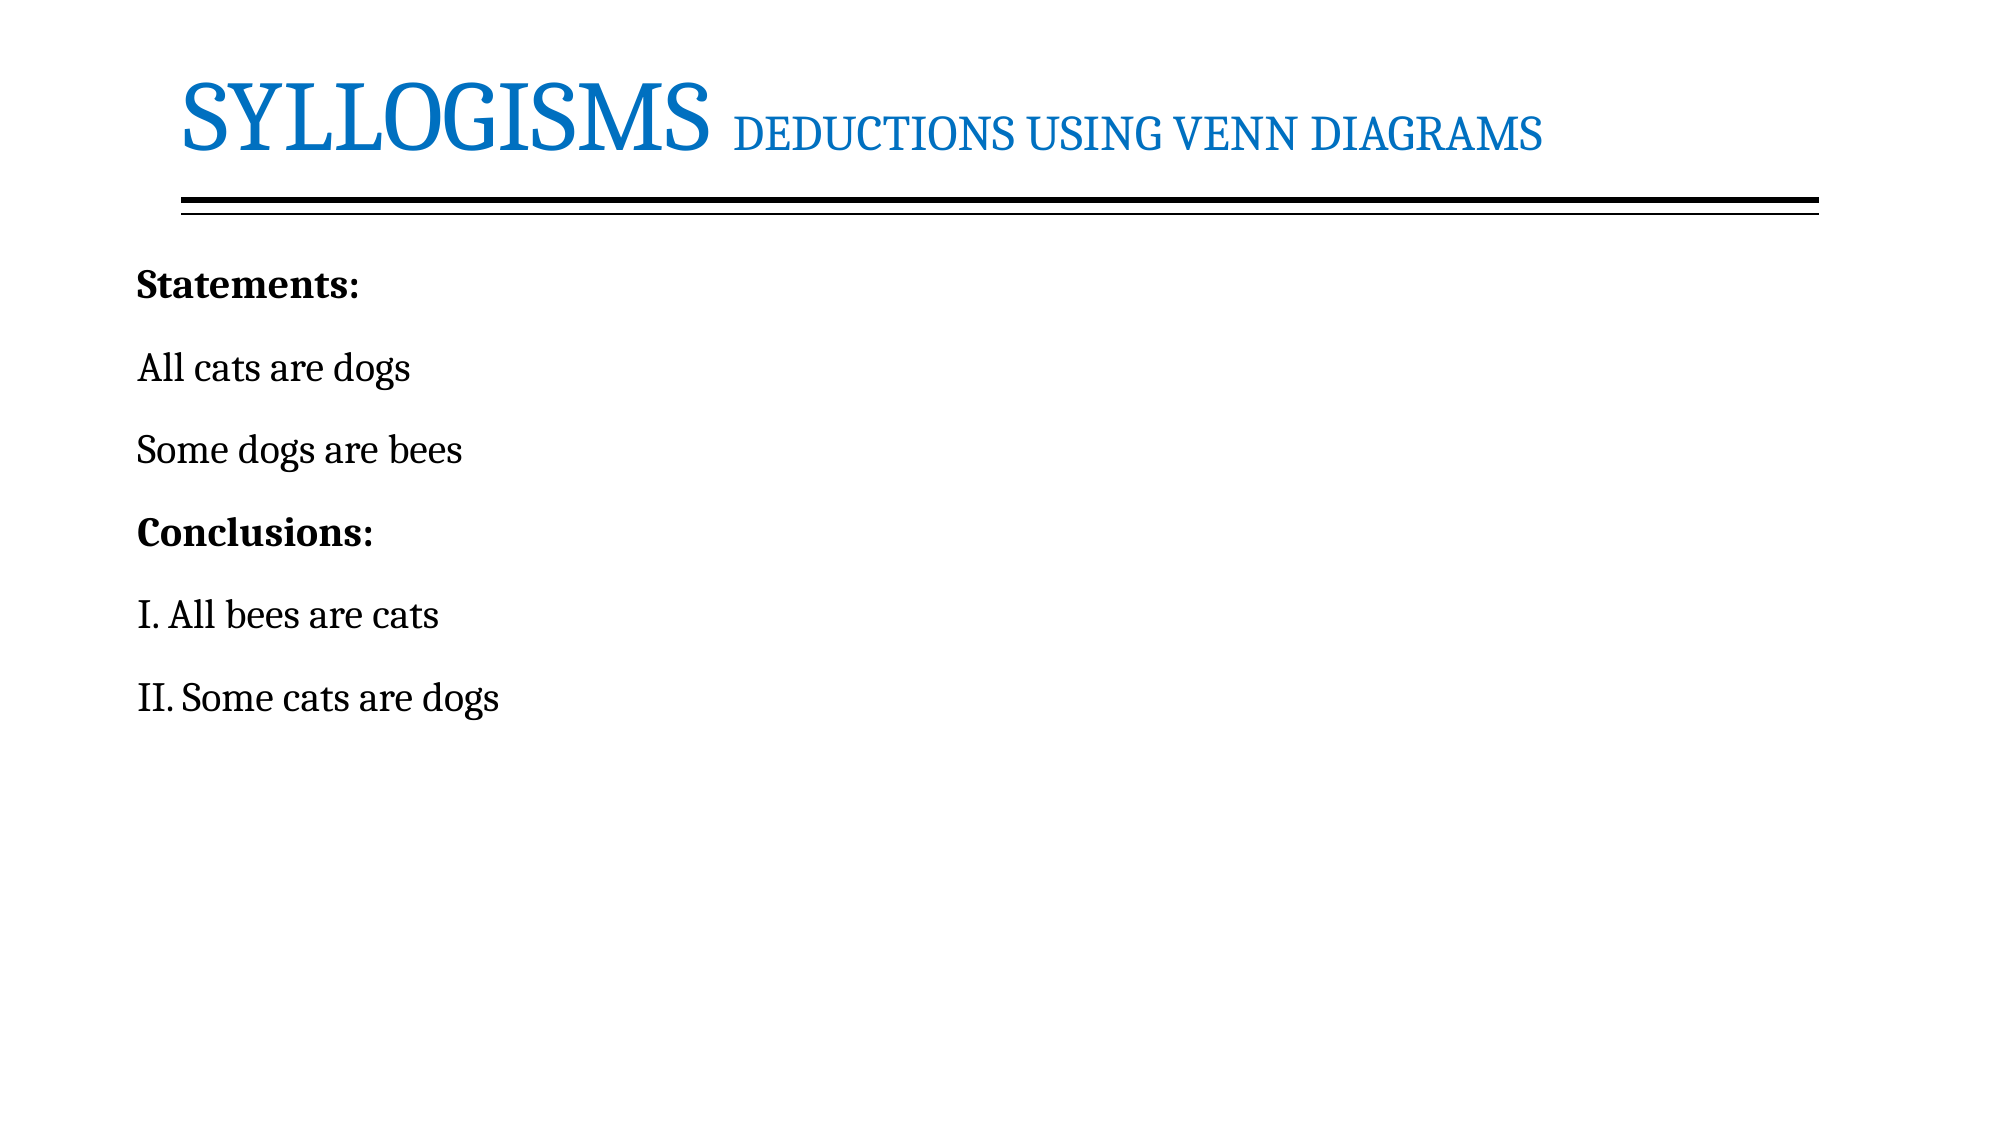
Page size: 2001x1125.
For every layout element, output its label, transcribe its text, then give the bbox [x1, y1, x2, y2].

title SYLLOGISMS DEDUCTIONS USING VENN DIAGRAMS [183, 54, 1659, 183]
list Statements: All cats are dogs Some dogs are bees Conclusions: I. All bees are cats II. Some cats are dogs [137, 255, 1863, 929]
